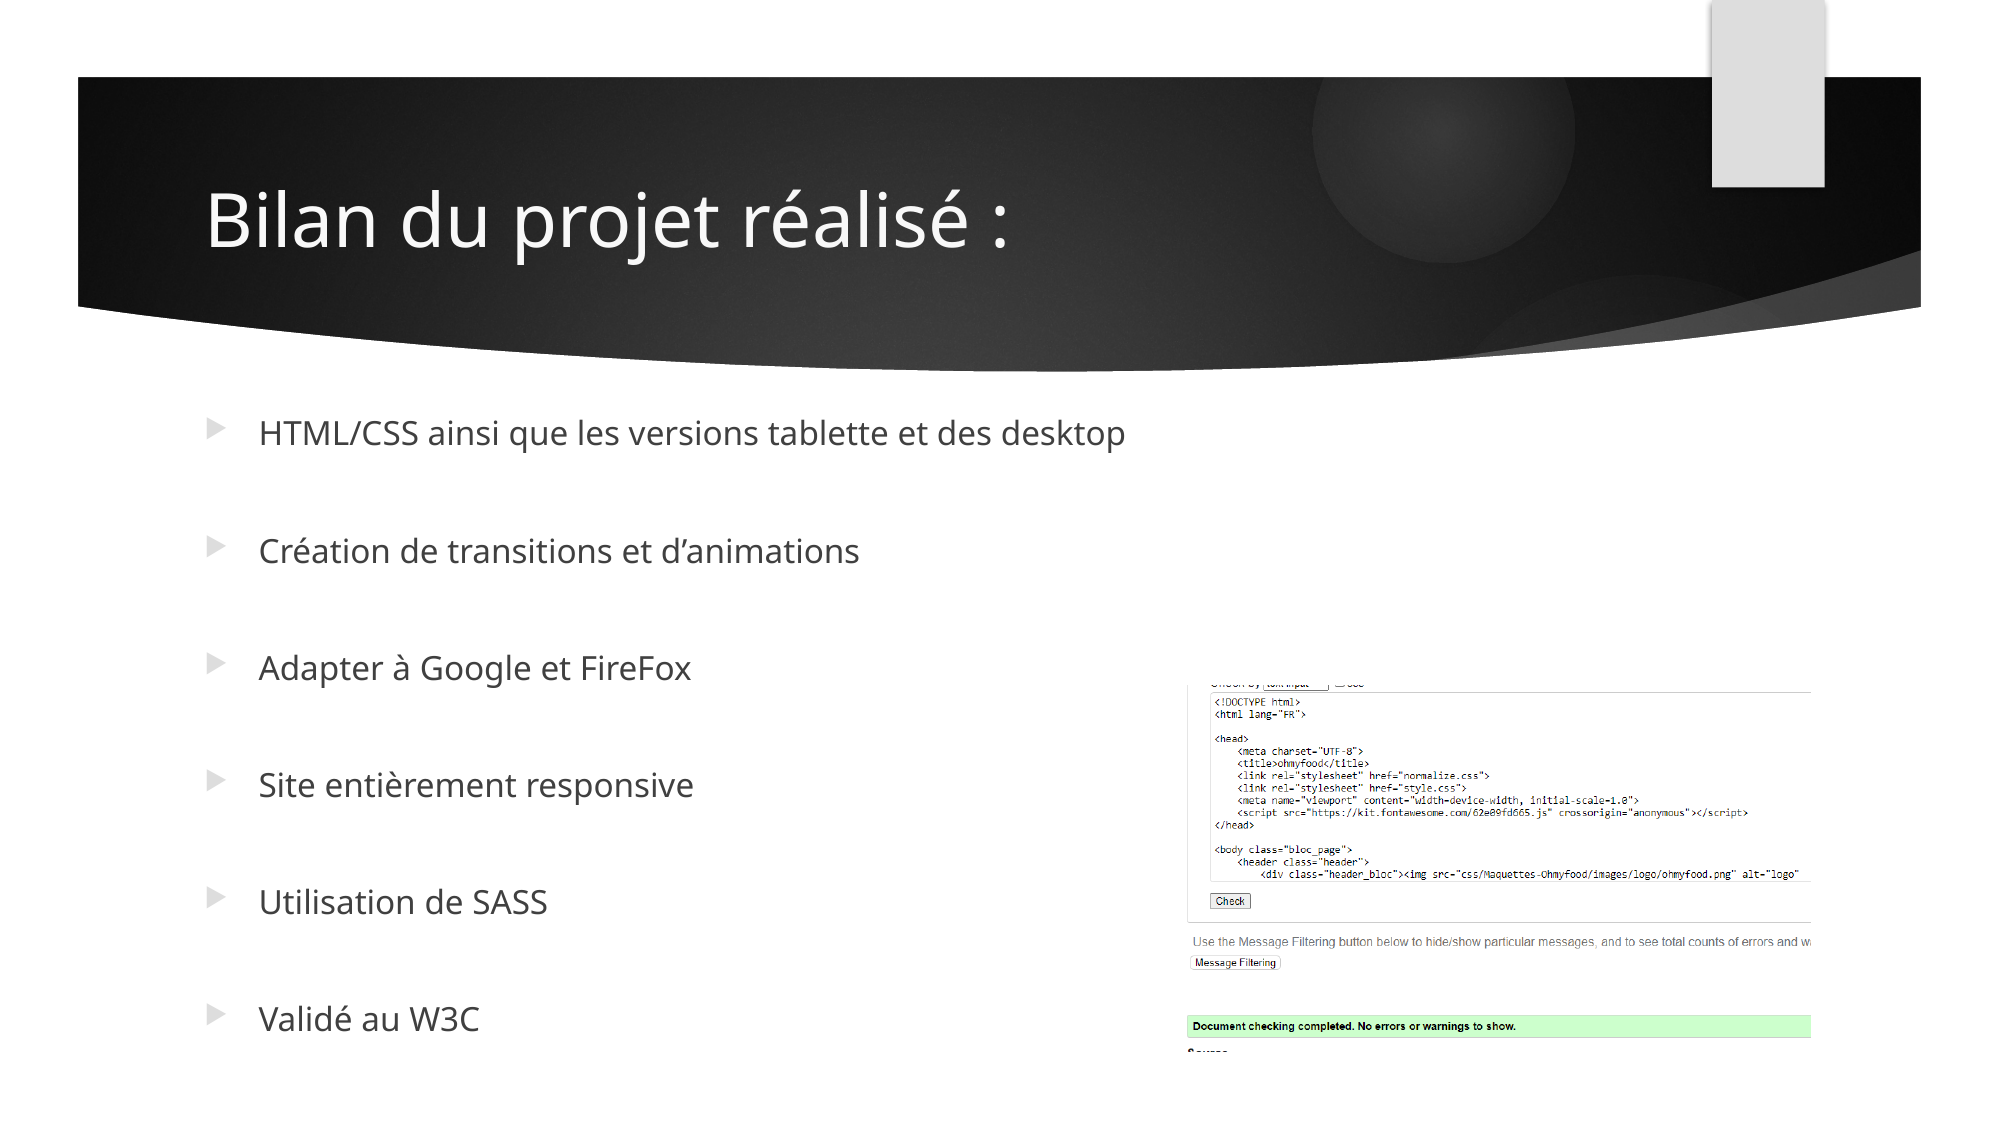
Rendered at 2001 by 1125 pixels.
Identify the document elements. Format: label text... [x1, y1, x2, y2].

list HTML/CSS ainsi que les versions tablette et des desktop Création de transitions et d’animations Adapter à Google et FireFox Site entièrement responsive Utilisation de SASS Validé au W3C [189, 405, 1627, 1052]
picture [1163, 685, 1811, 1052]
title Bilan du projet réalisé : [189, 159, 1627, 276]
